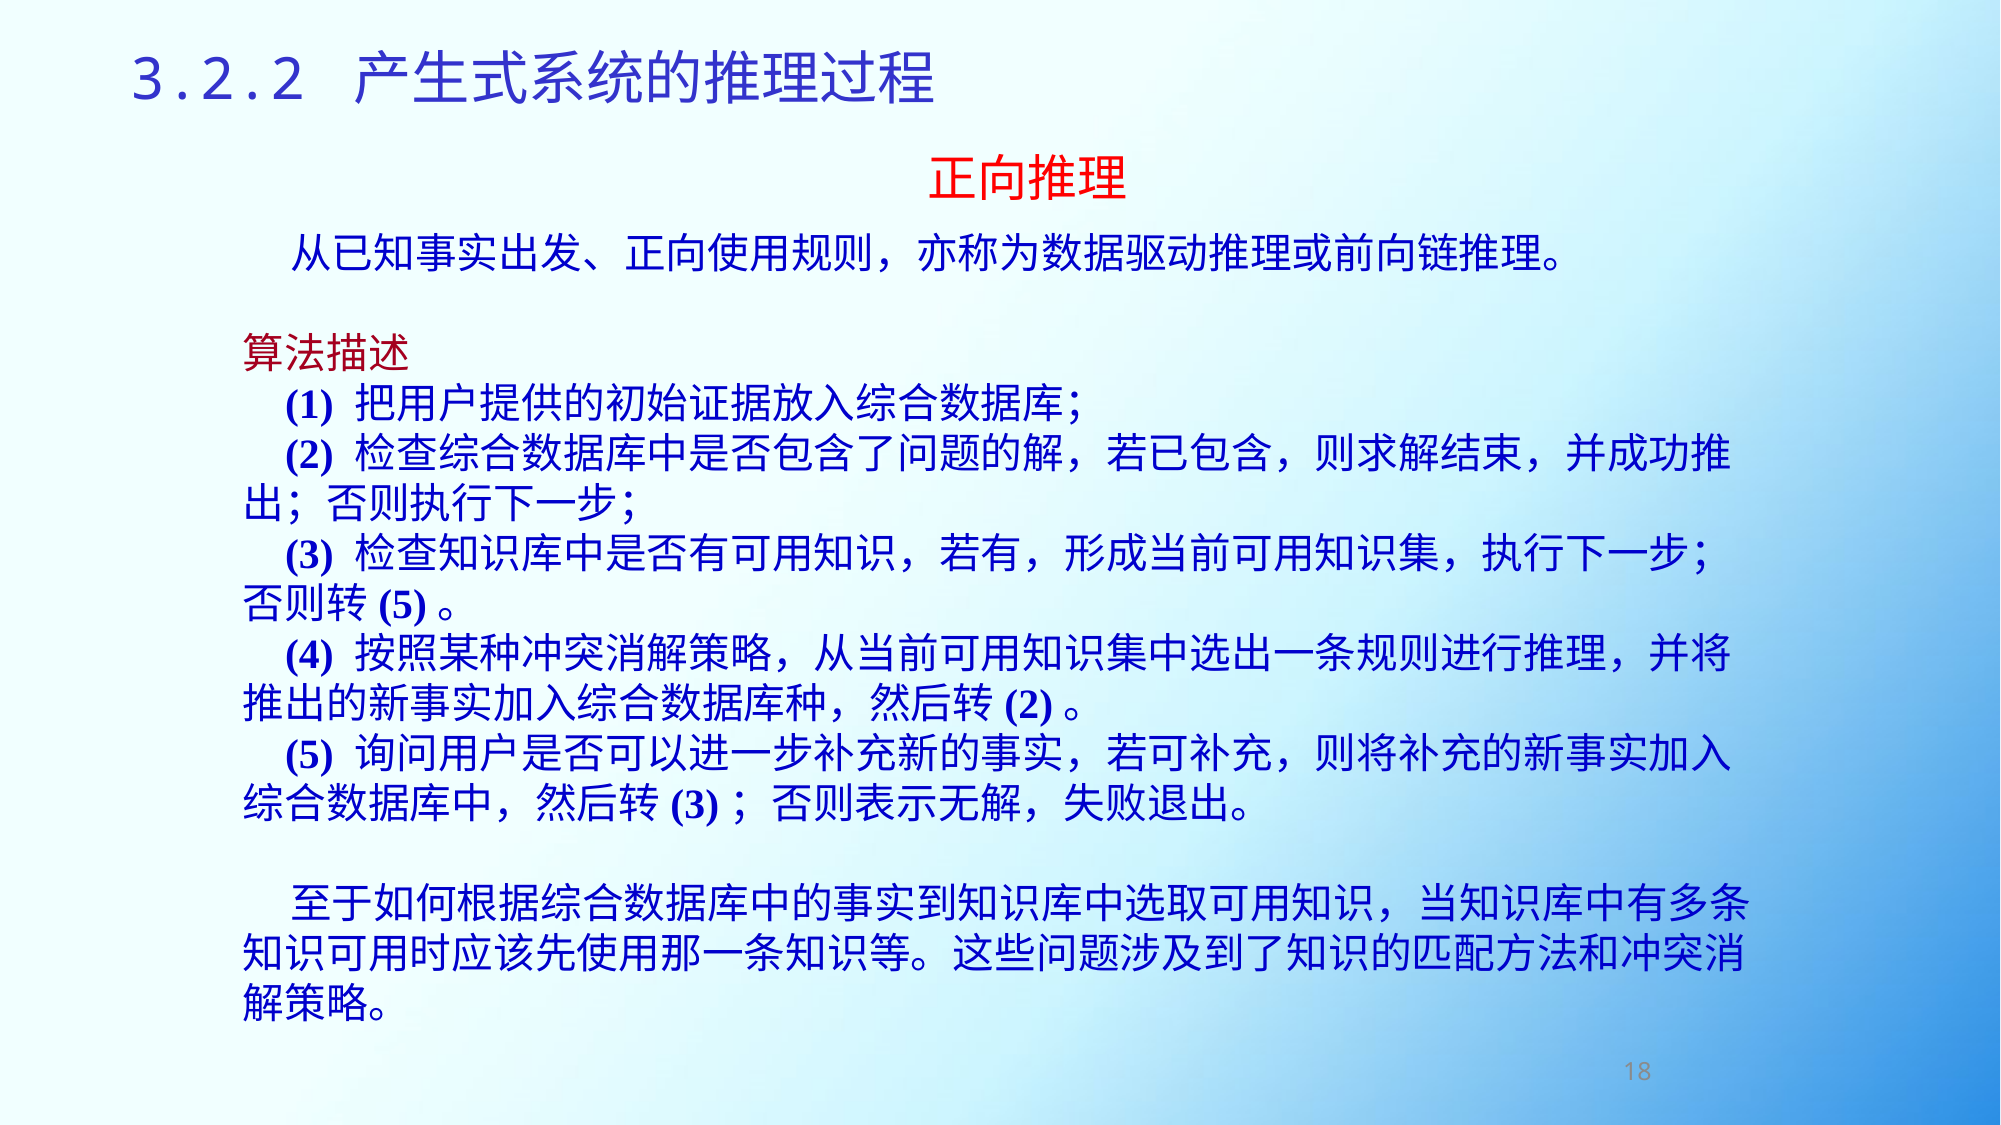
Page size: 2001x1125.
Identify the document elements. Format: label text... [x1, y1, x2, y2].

slide_number 18 [1412, 1042, 1863, 1103]
title 3.2.2 产生式系统的推理过程 [114, 27, 1465, 135]
text_box 正向推理 [912, 138, 1146, 214]
picture [0, 0, 2001, 1125]
text_box 从已知事实出发、正向使用规则，亦称为数据驱动推理或前向链推理。 算法描述 (1) 把用户提供的初始证据放入综合数据库； (2) 检查综合数据库中是否包含了问题的解，若已包含，则求解结束，并成功推出；否则执行下一步； (3) 检查知识库中是否有可用知识，若有，形成当前可用知识集，执行下一步；否则转(5)。 (4) 按照某种冲突消解策略，从当前可用知识集中选出一条规则进行推理，并将推出的新事实加入综合数据库种，然后转(2)。 (5) 询问用户是否可以进一步补充新的事实，若可补充，则将补充的新事实加入综合数据库中，然后转(3)；否则表示无解，失败退出。 至于如何根据综合数据库中的事实到知识库中选取可用知识，当知识库中有多条知识可用时应该先使用那一条知识等。这些问题涉及到了知识的匹配方法和冲突消解策略。 [228, 219, 1772, 1035]
